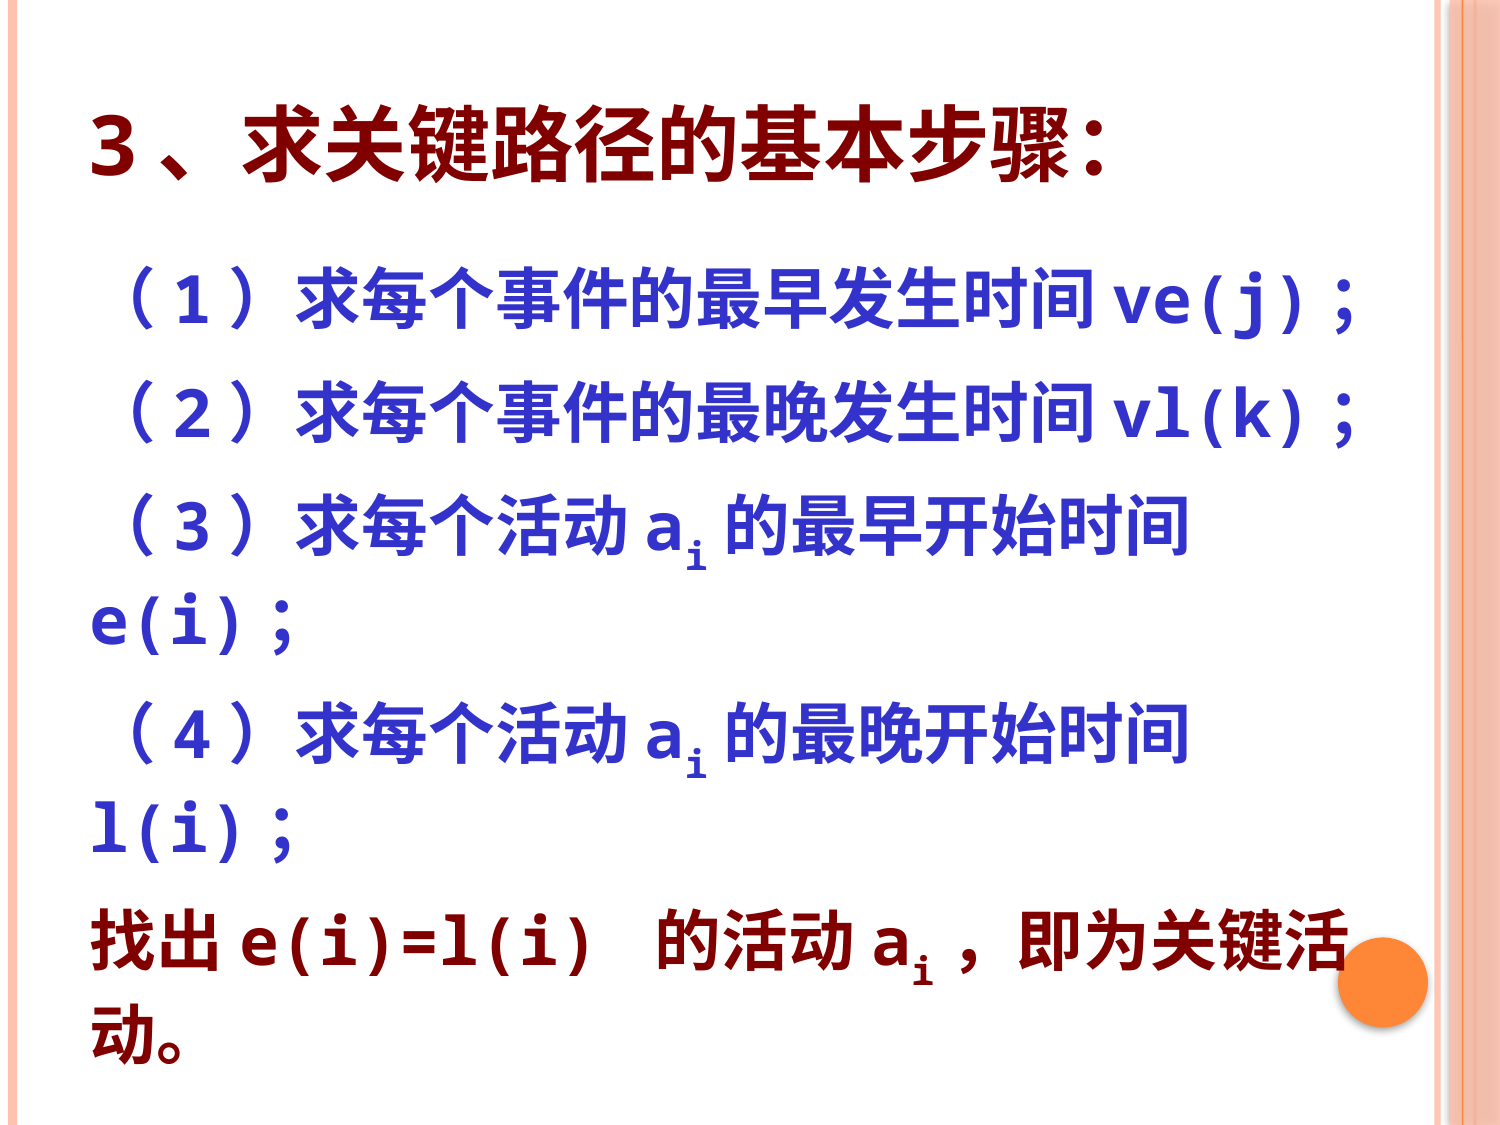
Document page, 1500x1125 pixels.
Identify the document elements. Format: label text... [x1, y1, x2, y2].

title 3、求关键路径的基本步骤： [75, 62, 1350, 200]
text_box （1）求每个事件的最早发生时间ve(j)； （2）求每个事件的最晚发生时间vl(k)； （3）求每个活动ai的最早开始时间e(i)； （4）求每个活动ai的最晚开始时间l(i)； 找出e(i)=l(i) 的活动ai，即为关键活动。 [74, 249, 1438, 1081]
